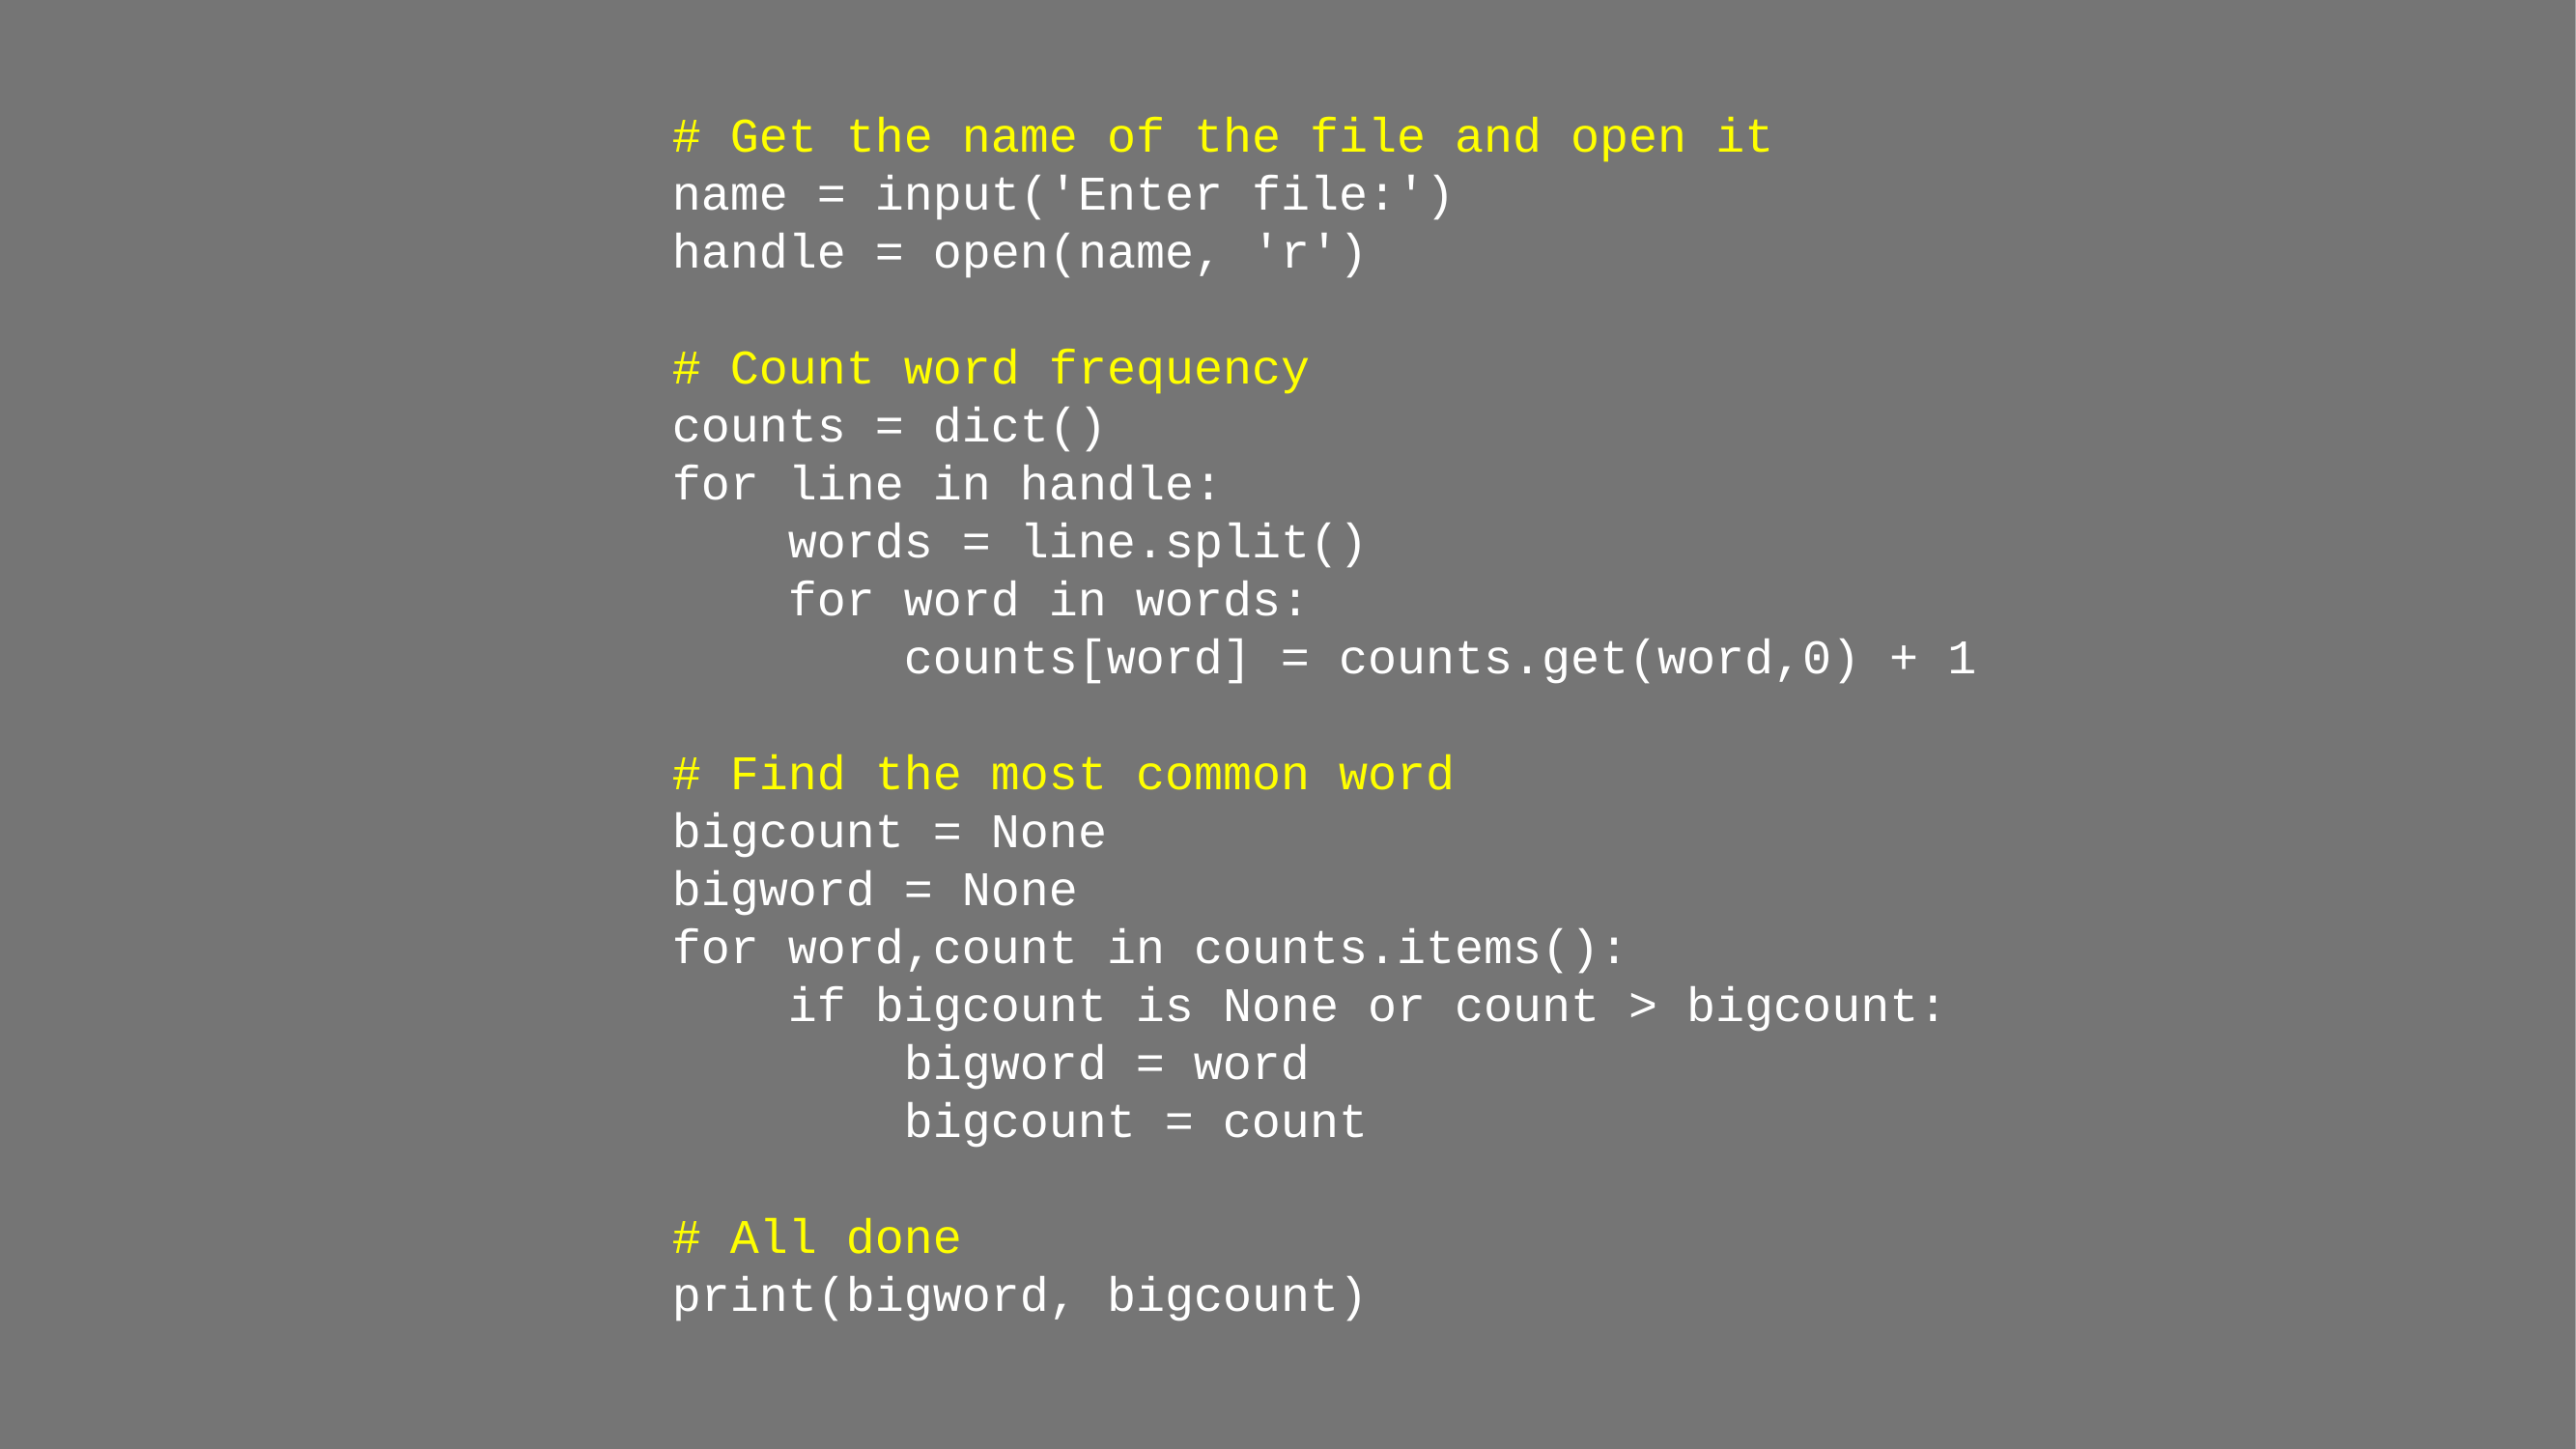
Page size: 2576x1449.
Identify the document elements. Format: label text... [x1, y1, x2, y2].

text_box # Get the name of the file and open it name = input('Enter file:') handle = open(name, 'r') # Count word frequency counts = dict() for line in handle: words = line.split() for word in words: counts[word] = counts.get(word,0) + 1 # Find the most common word bigcount = None bigword = None for word,count in counts.items(): if bigcount is None or count > bigcount: bigword = word bigcount = count # All done print(bigword, bigcount) [671, 108, 1977, 1317]
